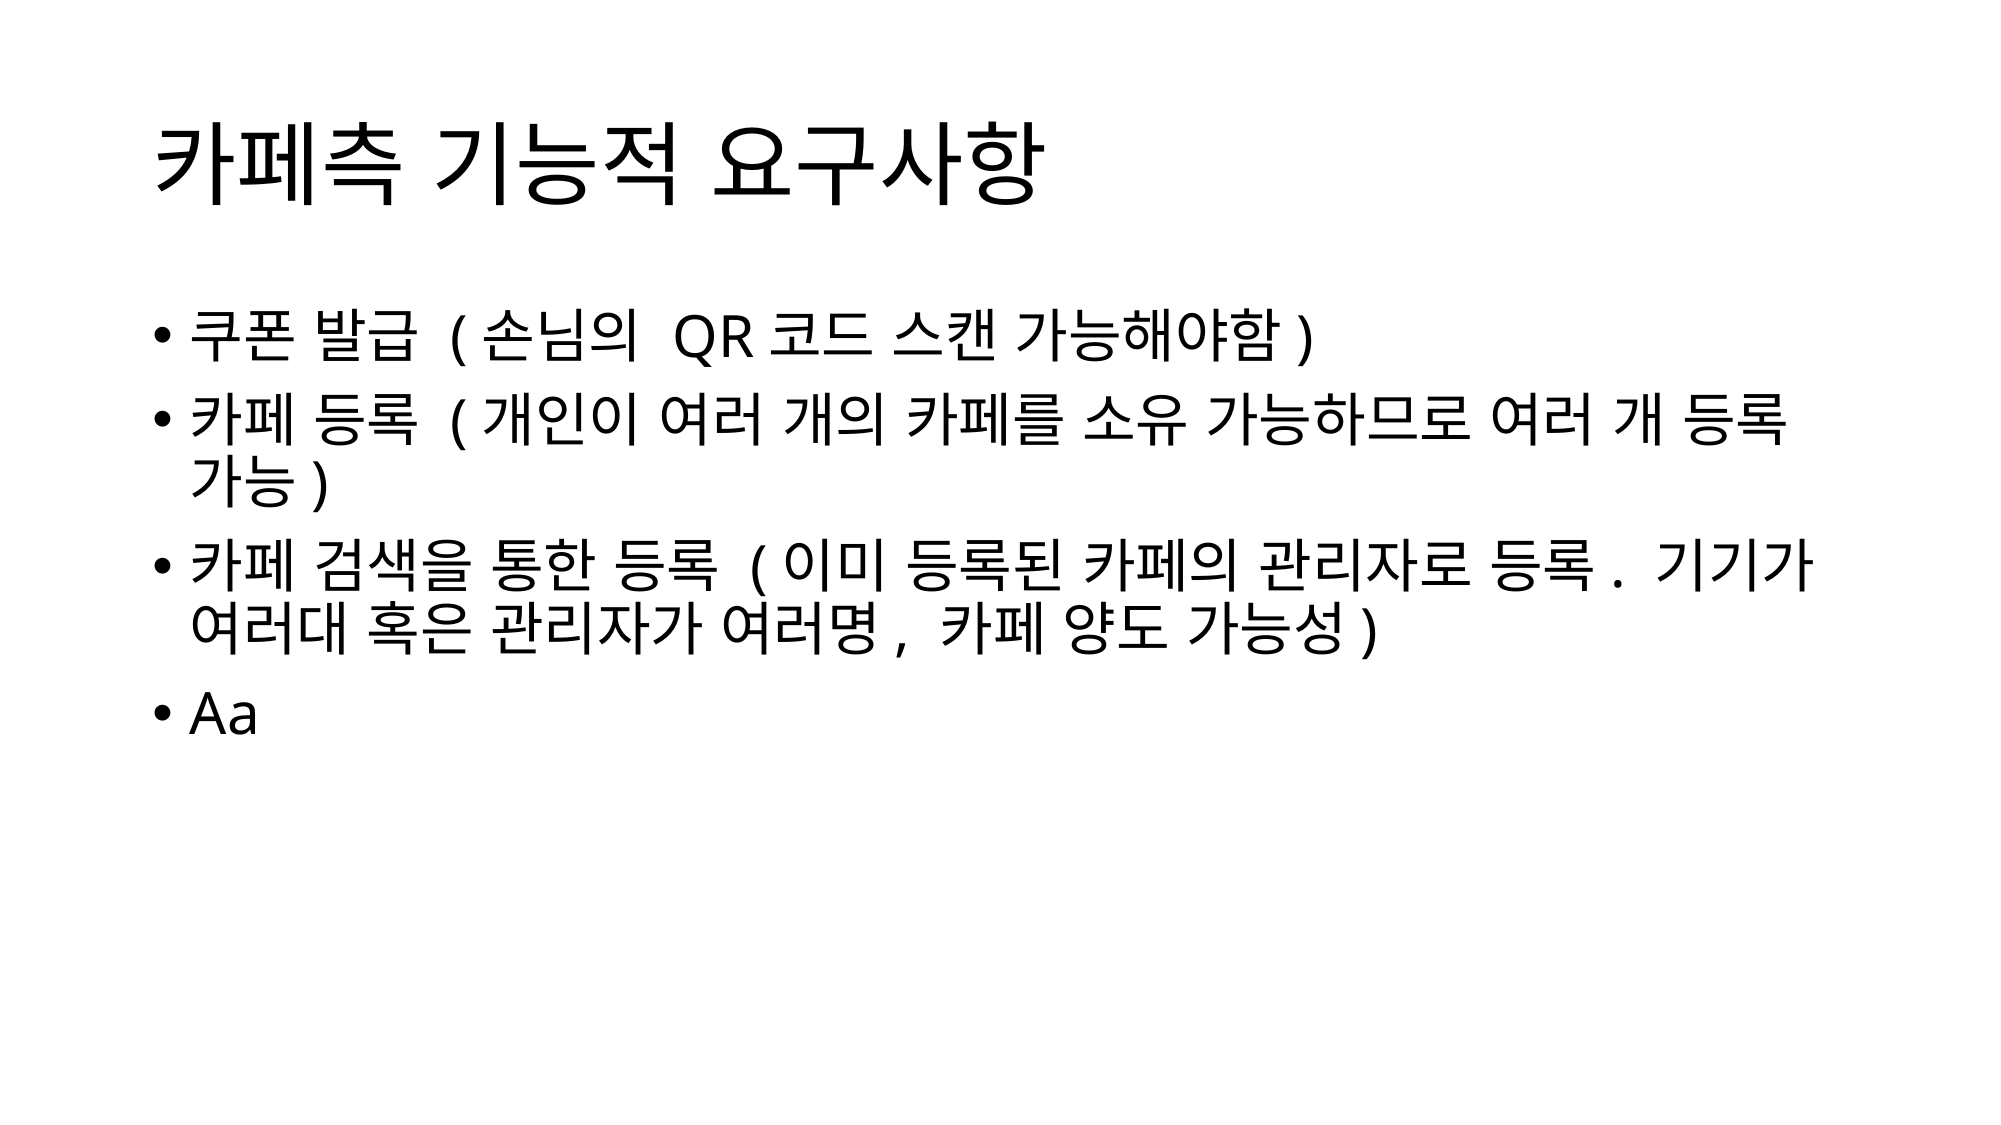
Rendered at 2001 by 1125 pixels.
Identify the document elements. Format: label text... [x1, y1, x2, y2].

list 쿠폰 발급 (손님의 QR코드 스캔 가능해야함) 카페 등록 (개인이 여러 개의 카페를 소유 가능하므로 여러 개 등록 가능) 카페 검색을 통한 등록 (이미 등록된 카페의 관리자로 등록. 기기가 여러대 혹은 관리자가 여러명, 카페 양도 가능성) Aa [137, 299, 1863, 1014]
title 카페측 기능적 요구사항 [137, 59, 1863, 278]
